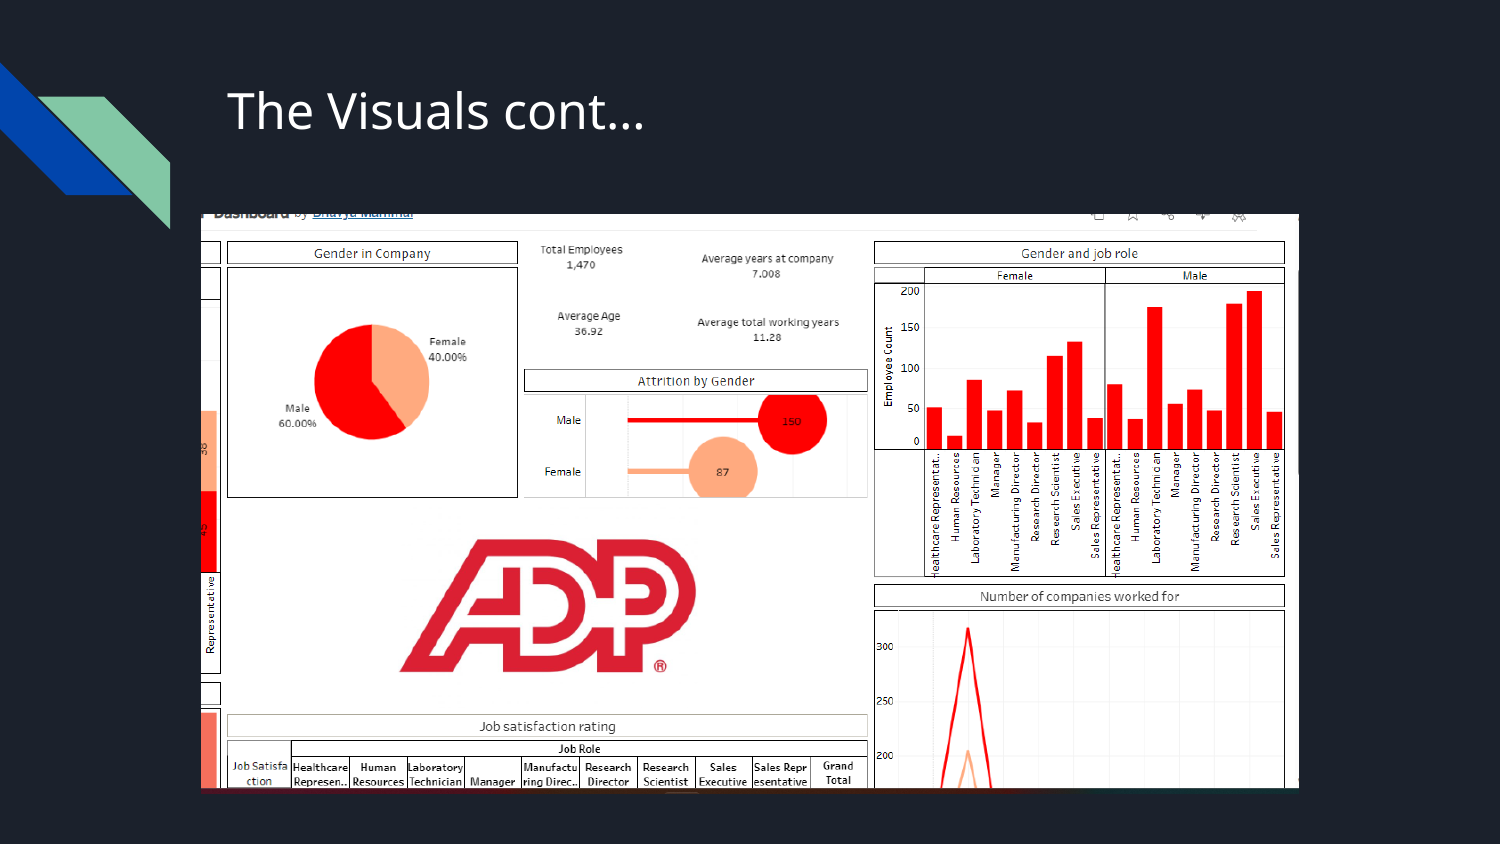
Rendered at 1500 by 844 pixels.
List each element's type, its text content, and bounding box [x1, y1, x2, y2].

picture [201, 214, 1299, 794]
title The Visuals cont… [212, 64, 1368, 215]
